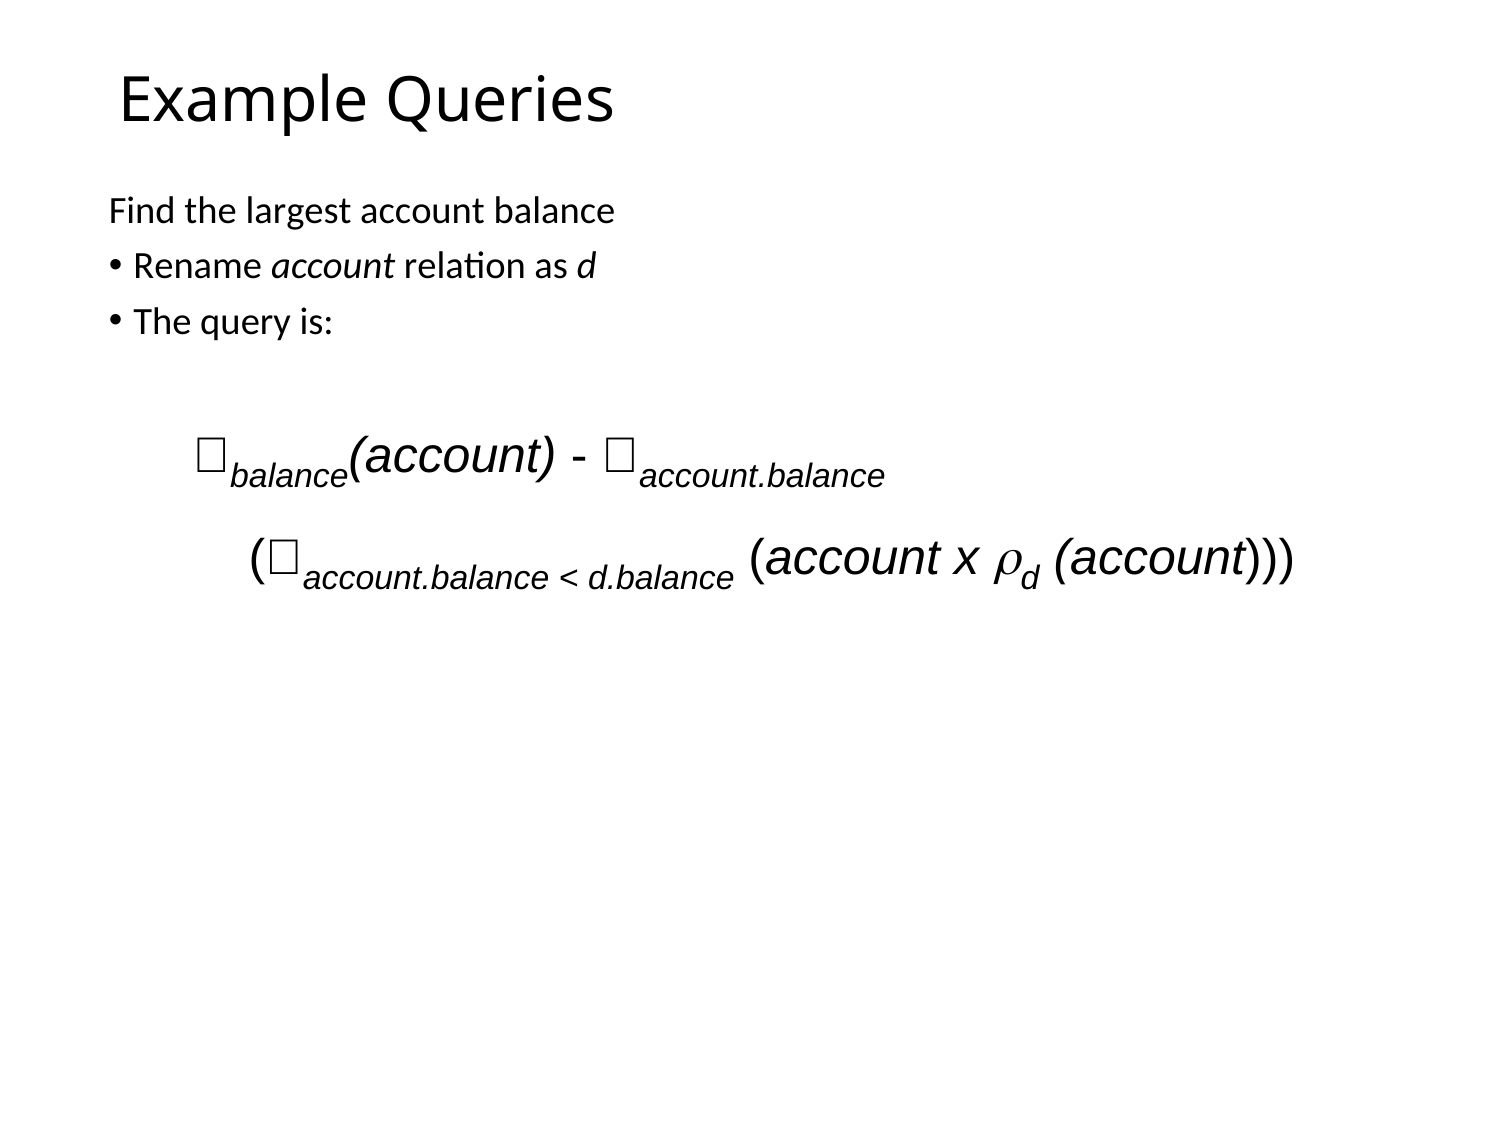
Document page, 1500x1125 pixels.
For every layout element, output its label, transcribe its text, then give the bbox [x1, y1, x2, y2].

text_box balance(account) - account.balance (account.balance < d.balance (account x d (account))) [177, 406, 1381, 604]
title Example Queries [103, 59, 1397, 143]
text_box Find the largest account balance Rename account relation as d The query is: [93, 182, 1382, 407]
